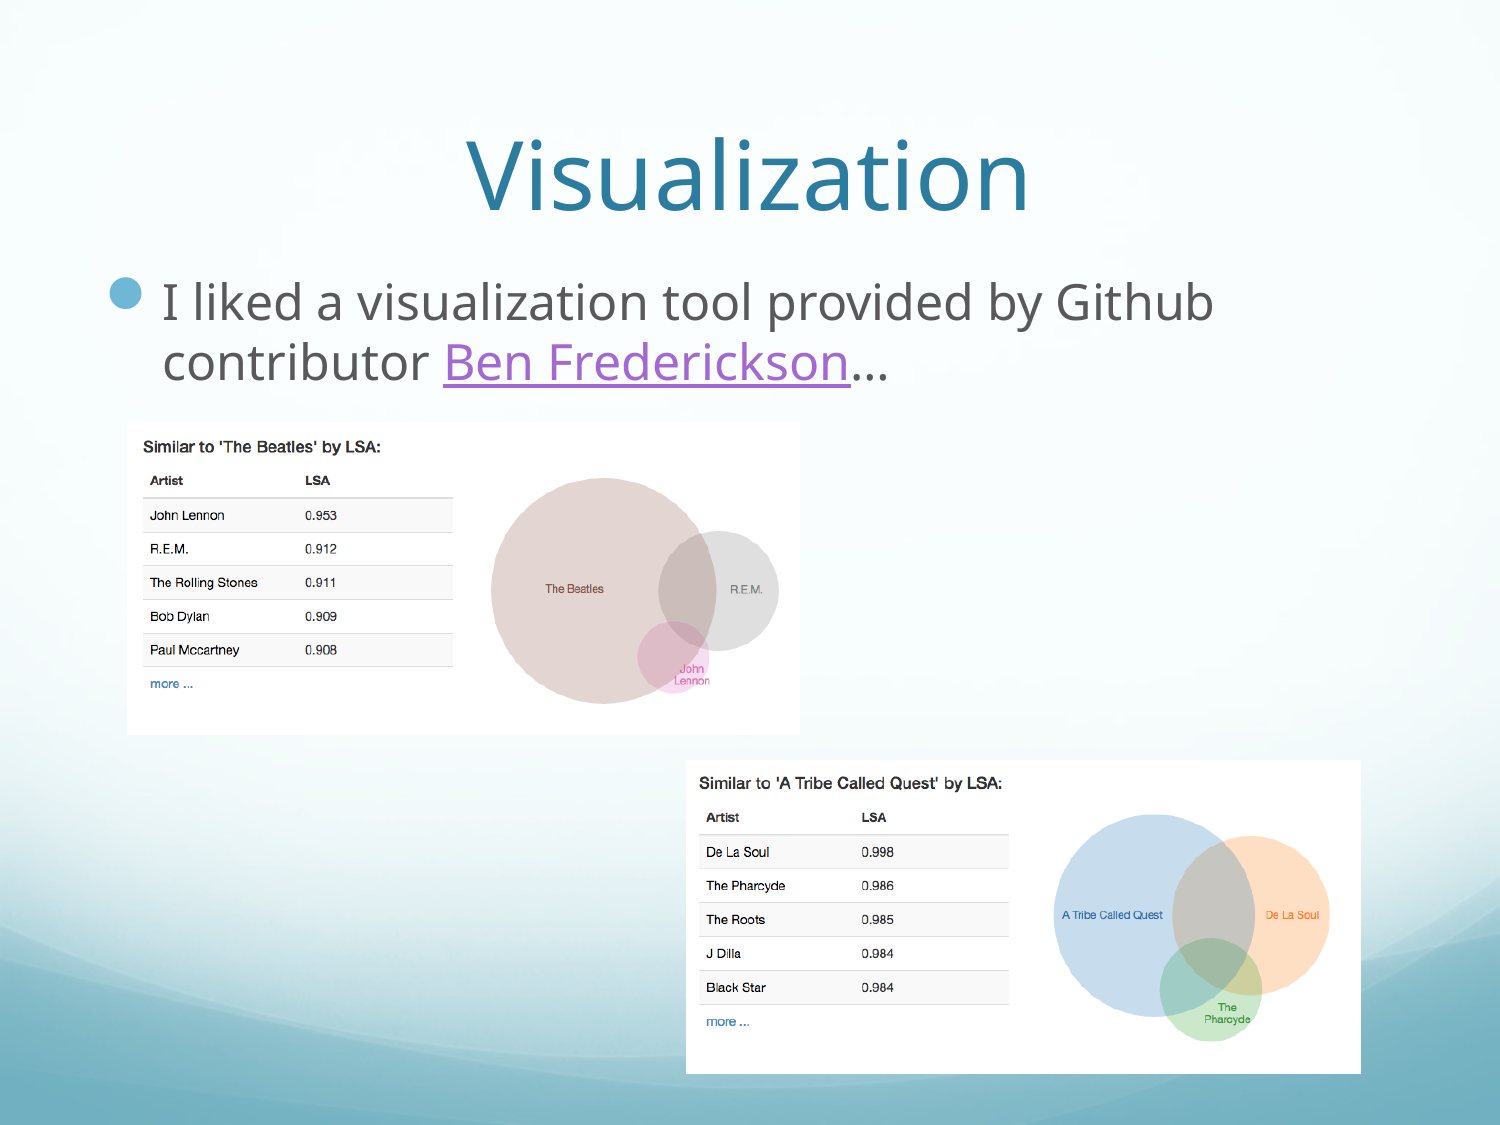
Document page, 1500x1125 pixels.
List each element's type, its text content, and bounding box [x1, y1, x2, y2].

list I liked a visualization tool provided by Github contributor Ben Frederickson… [90, 262, 1410, 975]
title Visualization [90, 17, 1410, 237]
picture [685, 760, 1361, 1074]
picture [127, 421, 800, 736]
